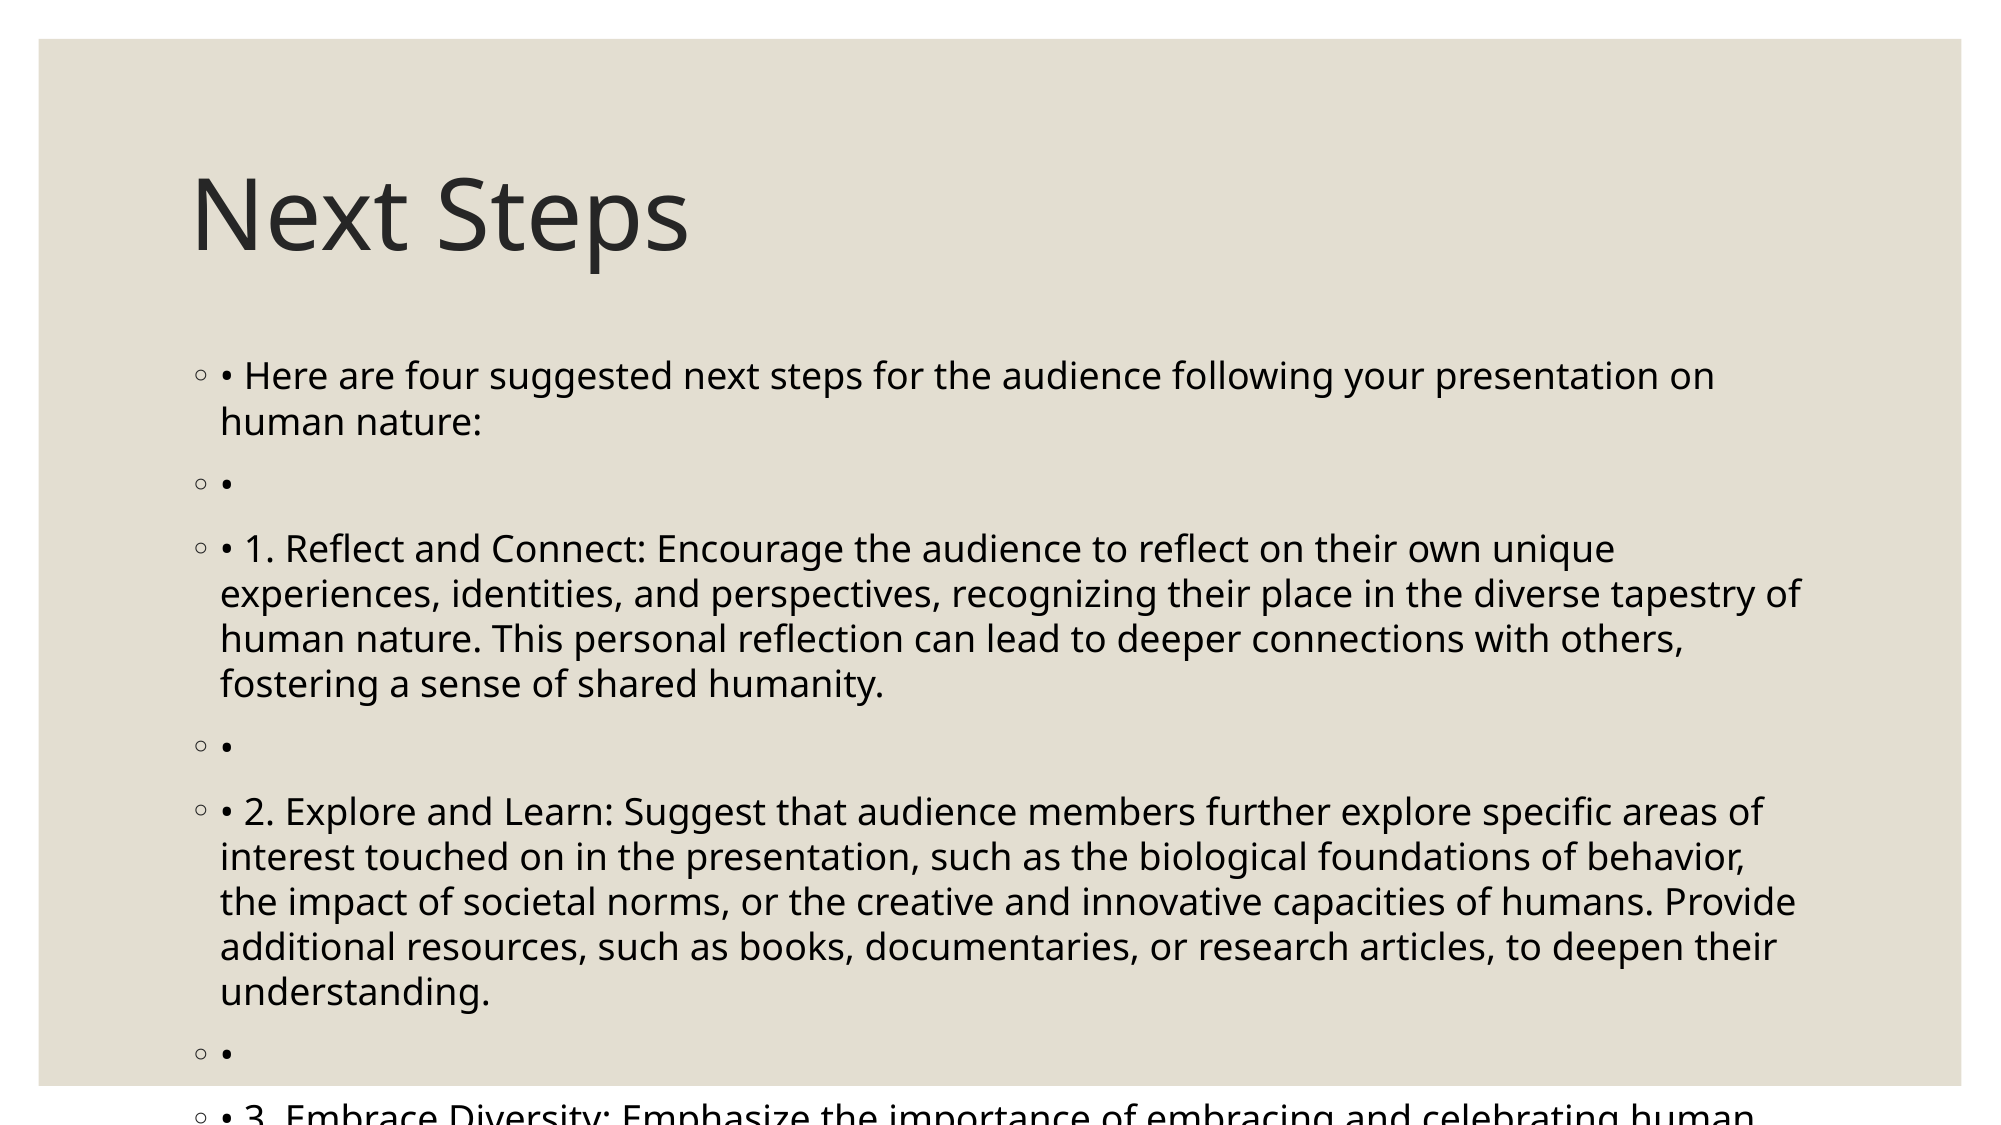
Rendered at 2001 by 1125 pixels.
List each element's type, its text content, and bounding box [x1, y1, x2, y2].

list • Here are four suggested next steps for the audience following your presentation on human nature: • • 1. Reflect and Connect: Encourage the audience to reflect on their own unique experiences, identities, and perspectives, recognizing their place in the diverse tapestry of human nature. This personal reflection can lead to deeper connections with others, fostering a sense of shared humanity. • • 2. Explore and Learn: Suggest that audience members further explore specific areas of interest touched on in the presentation, such as the biological foundations of behavior, the impact of societal norms, or the creative and innovative capacities of humans. Provide additional resources, such as books, documentaries, or research articles, to deepen their understanding. • • 3. Embrace Diversity: Emphasize the importance of embracing and celebrating human diversity. Encourage open-minded interactions with people from different backgrounds, cultures, and beliefs to broaden one's perspective and challenge personal biases. This can lead to a more inclusive and empathetic society. • • 4. Inspire Positive Change: Motivate the audience to harness the resilience, creativity, and moral compass discussed in the presentation to drive positive change in their communities. This could be through volunteering, advocating for social justice, or simply being a force for good in their daily interactions, thus contributing to a better world. • • These action points aim to engage the audience in further exploration, self-reflection, and positive contributions to society, building upon the insights gained from your presentation on the fascinating subject of human nature. [174, 345, 1825, 990]
title Next Steps [174, 105, 1825, 331]
